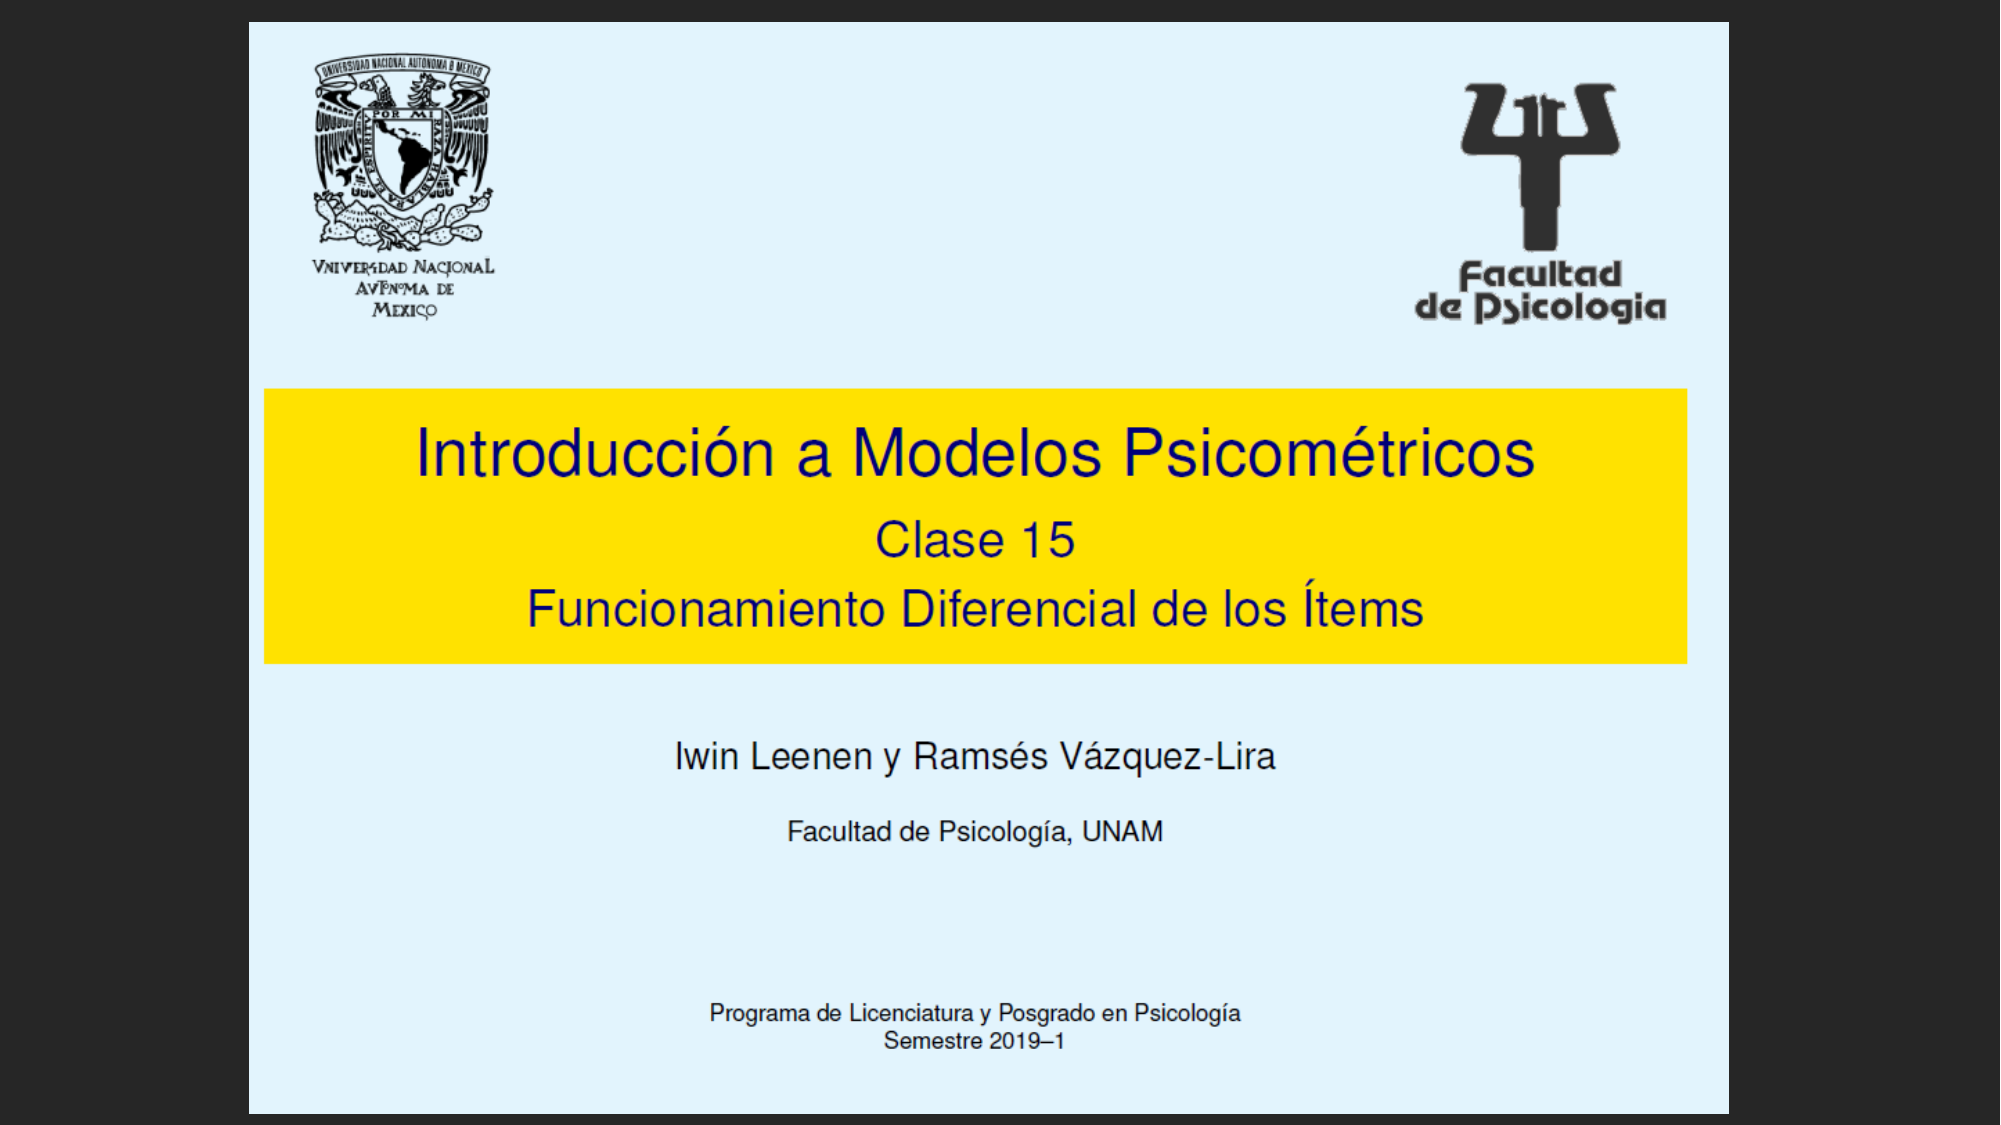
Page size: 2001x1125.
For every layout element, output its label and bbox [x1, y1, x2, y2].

picture [249, 22, 1729, 1114]
